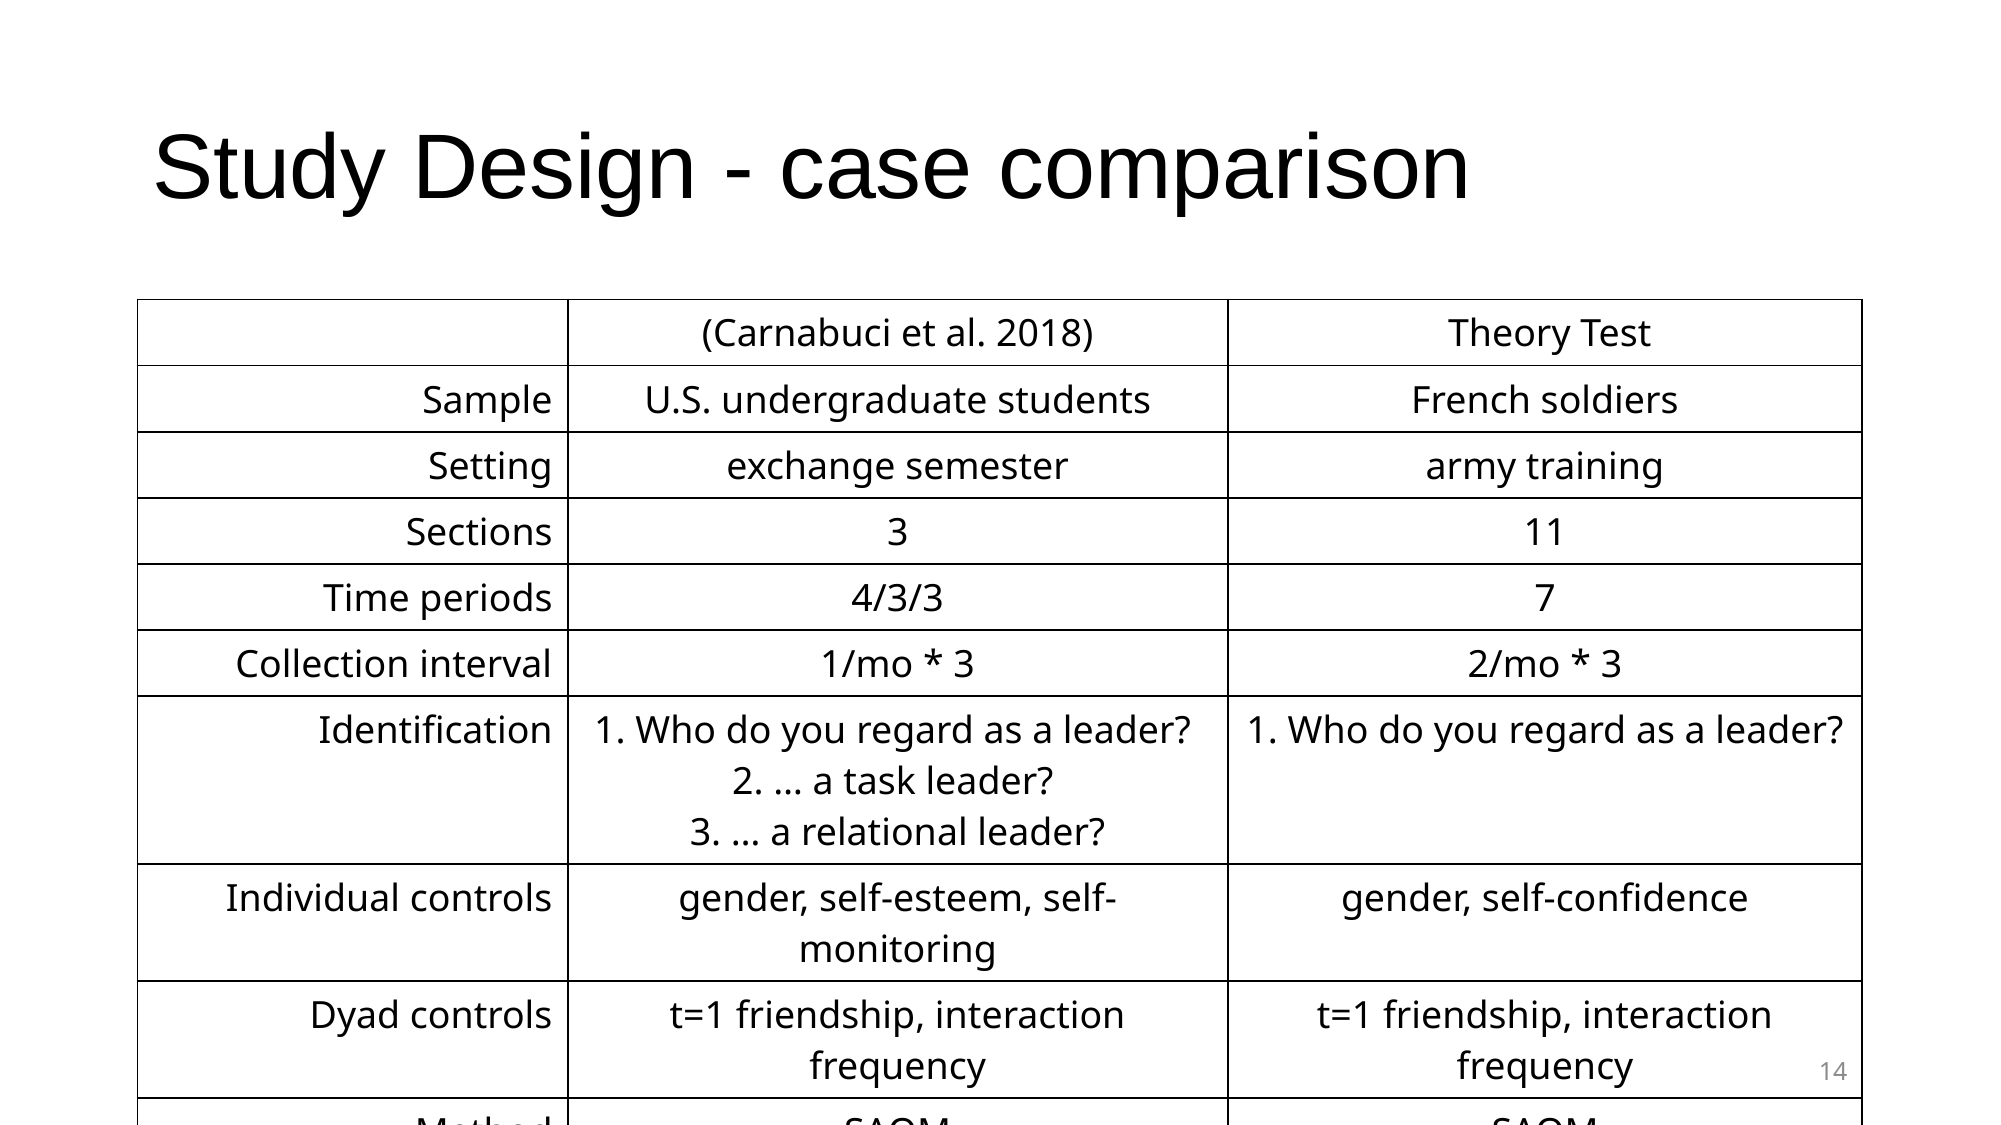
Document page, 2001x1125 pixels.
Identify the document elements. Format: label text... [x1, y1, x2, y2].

table_cell Setting [138, 433, 567, 497]
table_cell SAOM [569, 1099, 1227, 1125]
table_cell 1. Who do you regard as a leader? 2. … a task leader? 3. … a relational leader? [569, 697, 1227, 863]
table_cell 4/3/3 [569, 565, 1227, 629]
table_cell Dyad controls [138, 982, 567, 1097]
table_cell Collection interval [138, 631, 567, 695]
table_header Theory Test [1229, 300, 1861, 365]
table_cell exchange semester [569, 433, 1227, 497]
table_cell t=1 friendship, interaction frequency [1229, 982, 1861, 1097]
table_cell 11 [1229, 499, 1861, 563]
table_cell 1. Who do you regard as a leader? [1229, 697, 1861, 863]
table_cell 3 [569, 499, 1227, 563]
table_cell U.S. undergraduate students [569, 366, 1227, 431]
title Study Design - case comparison [137, 59, 1863, 278]
table_cell Time periods [138, 565, 567, 629]
table_cell Individual controls [138, 865, 567, 980]
table_cell t=1 friendship, interaction frequency [569, 982, 1227, 1097]
table_cell SAOM [1229, 1099, 1861, 1125]
table_cell Sample [138, 366, 567, 431]
table_cell Sections [138, 499, 567, 563]
table_header (Carnabuci et al. 2018) [569, 300, 1227, 365]
table_cell gender, self-esteem, self-monitoring [569, 865, 1227, 980]
table_header [138, 300, 567, 365]
table_cell army training [1229, 433, 1861, 497]
table_cell Identification [138, 697, 567, 863]
table_cell French soldiers [1229, 366, 1861, 431]
table_cell 2/mo * 3 [1229, 631, 1861, 695]
table_cell 1/mo * 3 [569, 631, 1227, 695]
table_cell 7 [1229, 565, 1861, 629]
table_cell gender, self-confidence [1229, 865, 1861, 980]
table_cell Method [138, 1099, 567, 1125]
